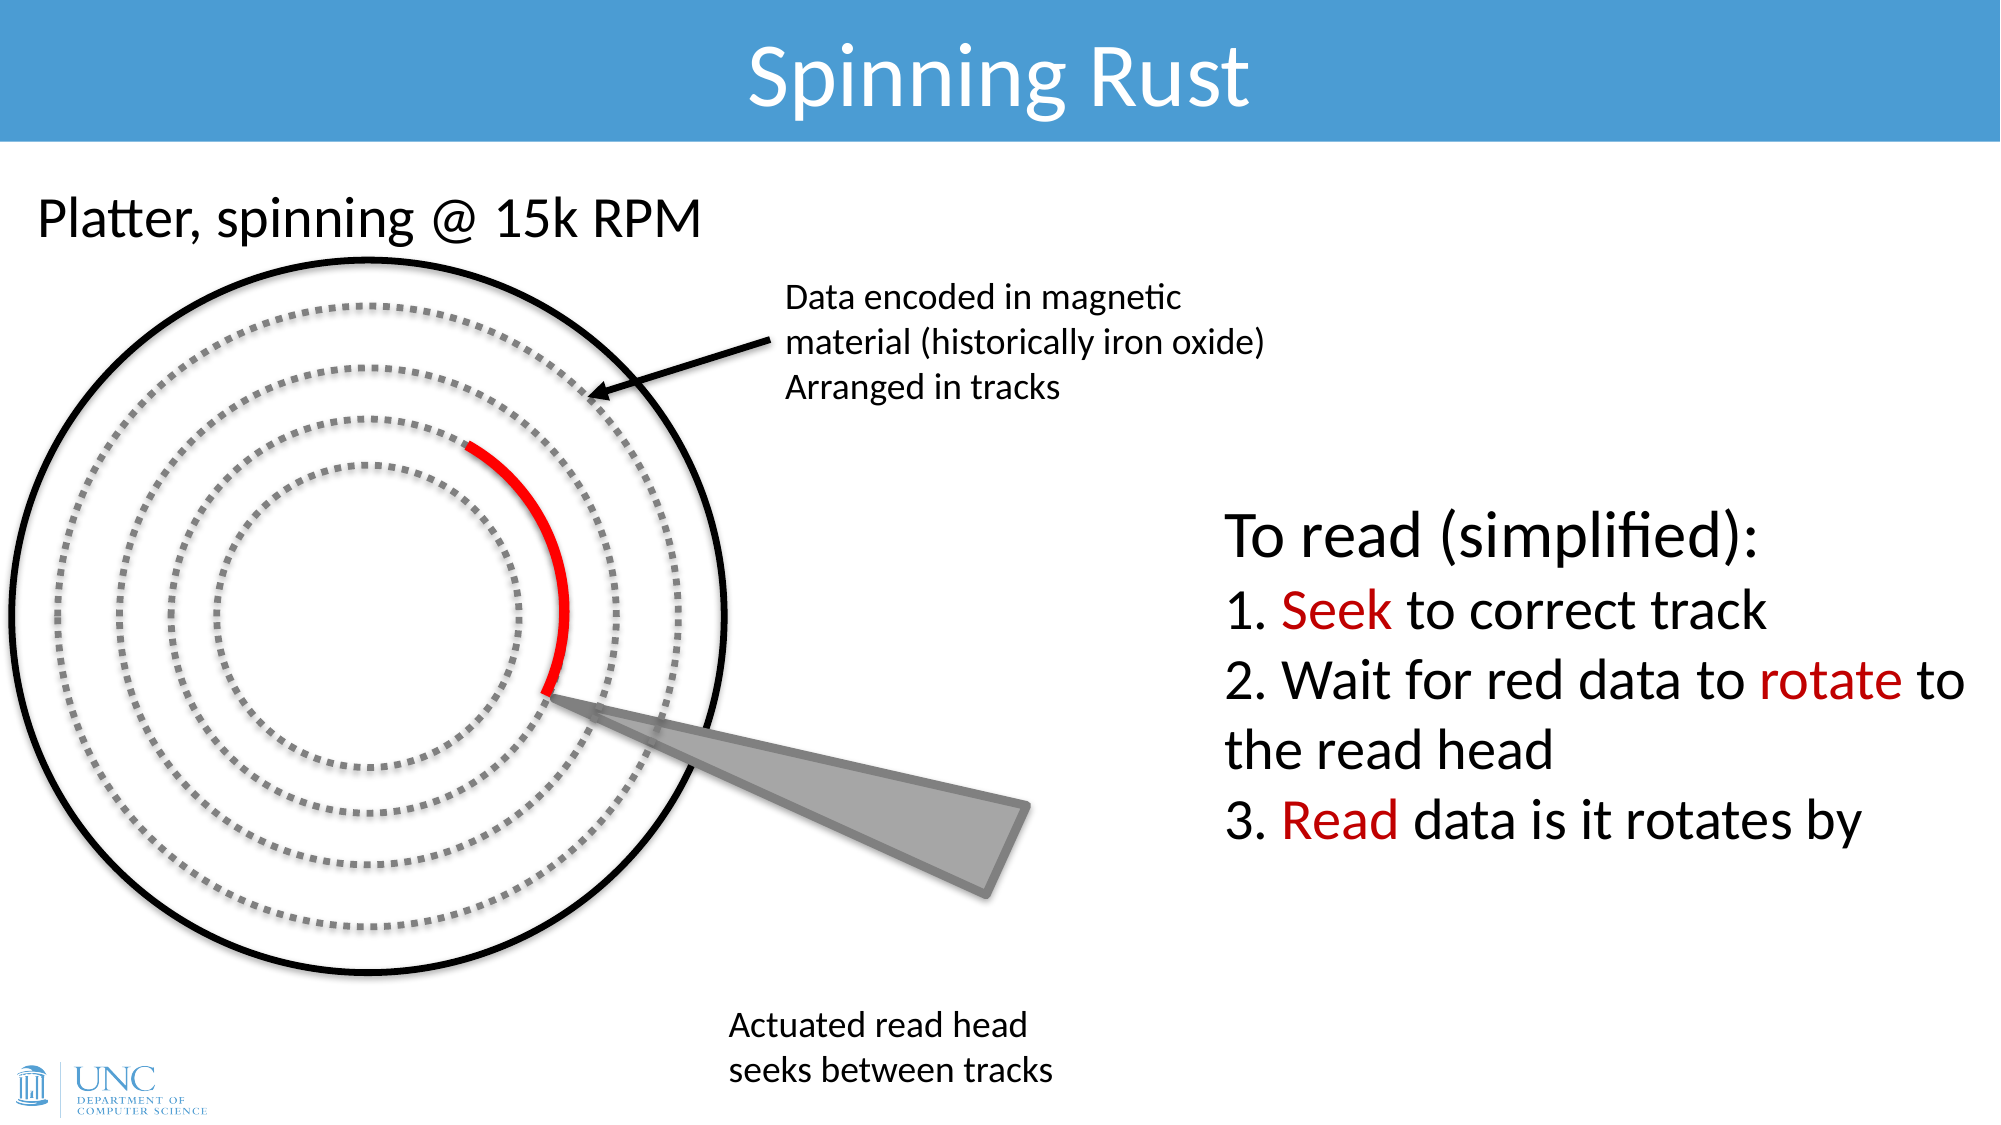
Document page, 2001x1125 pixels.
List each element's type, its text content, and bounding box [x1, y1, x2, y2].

text_box [215, 464, 505, 769]
text_box [10, 259, 691, 974]
text_box Actuated read head seeks between tracks [713, 992, 1114, 1098]
text_box [170, 418, 547, 814]
text_box [602, 407, 725, 730]
text_box Data encoded in magnetic material (historically iron oxide) Arranged in tracks [770, 264, 1292, 415]
text_box [56, 305, 680, 928]
text_box [656, 722, 1028, 896]
picture [16, 1062, 207, 1118]
text_box [373, 443, 567, 696]
title Spinning Rust [0, 0, 2000, 142]
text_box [587, 340, 771, 398]
text_box Platter, spinning @ 15k RPM [22, 171, 719, 257]
text_box [118, 367, 618, 866]
text_box To read (simplified): 1. Seek to correct track 2. Wait for red data to rotate to the read head 3. Read data is it rotates by [1209, 483, 1989, 939]
